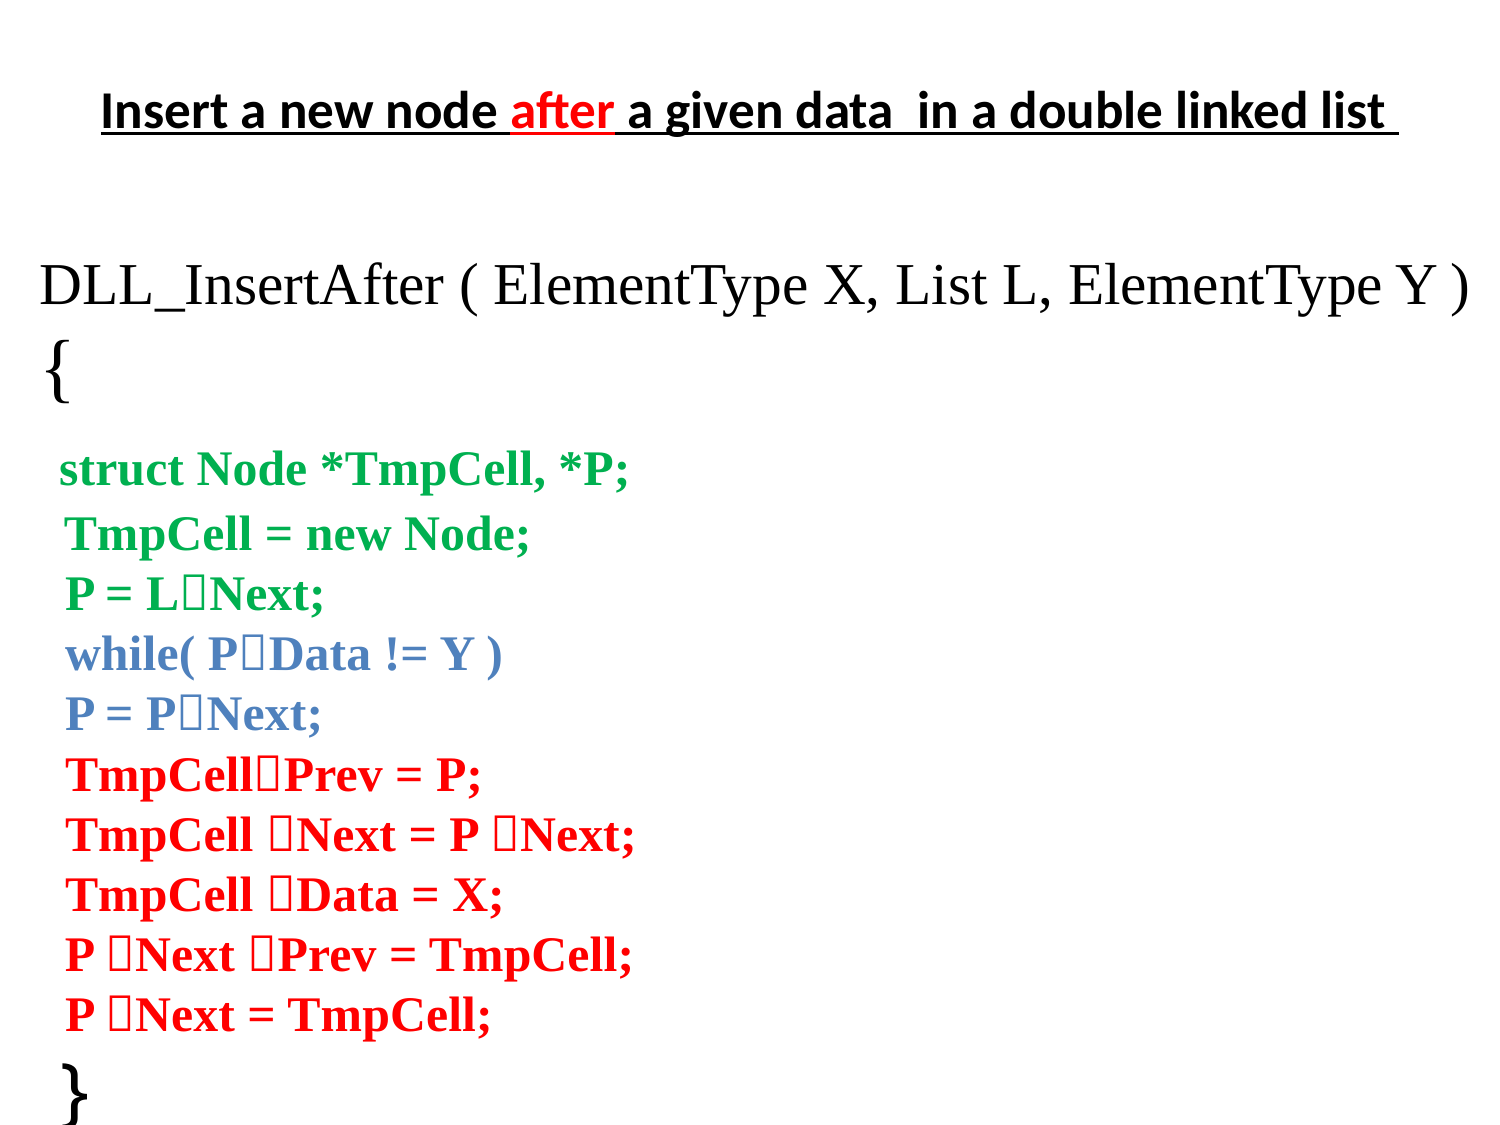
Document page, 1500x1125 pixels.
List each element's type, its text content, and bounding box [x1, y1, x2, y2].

list DLL_InsertAfter ( ElementType X, List L, ElementType Y ) { struct Node *TmpCell, *P; TmpCell = new Node; P = LNext; while( PData != Y ) P = PNext; TmpCellPrev = P; TmpCell Next = P Next; TmpCell Data = X; P Next Prev = TmpCell; P Next = TmpCell; } [24, 237, 1500, 1125]
title Insert a new node after a given data in a double linked list [75, 45, 1425, 233]
